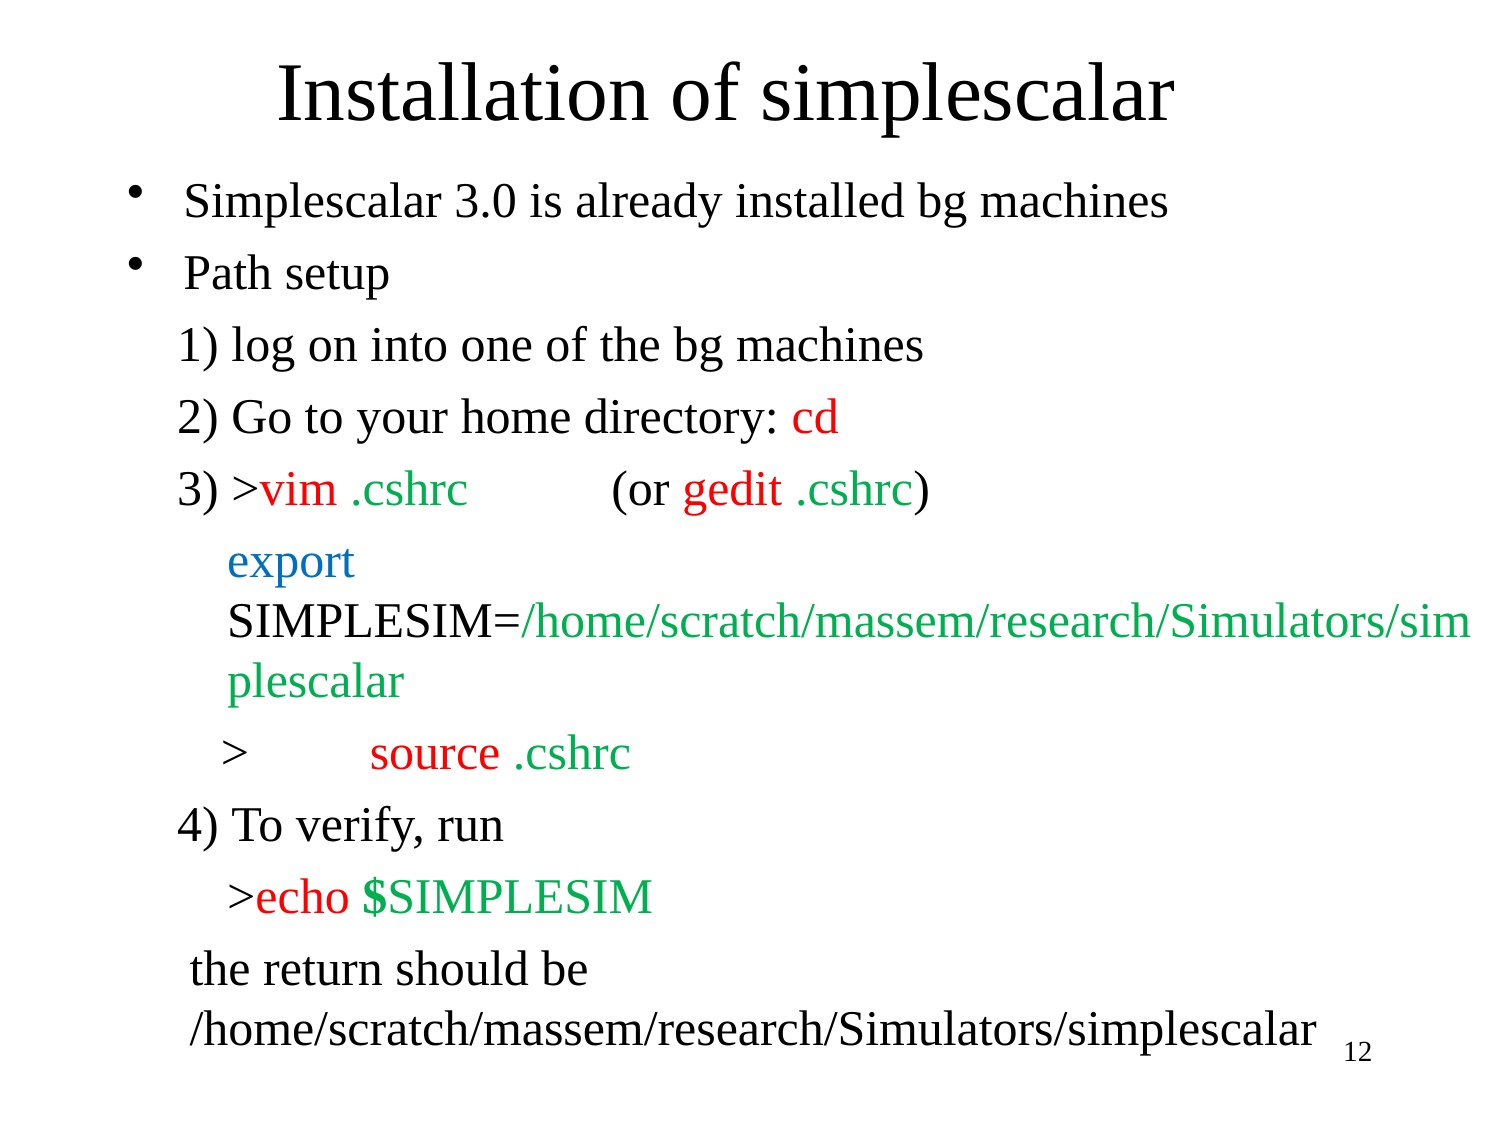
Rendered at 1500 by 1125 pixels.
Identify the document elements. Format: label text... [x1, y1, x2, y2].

title Installation of simplescalar [200, 37, 1256, 167]
text_box Simplescalar 3.0 is already installed bg machines Path setup log on into one of the bg machines Go to your home directory: cd >vim .cshrc (or gedit .cshrc) export SIMPLESIM=/home/scratch/massem/research/Simulators/simplescalar > source .cshrc To verify, run >echo $SIMPLESIM the return should be /home/scratch/massem/research/Simulators/simplescalar [125, 167, 1475, 1056]
slide_number 12 [1338, 1056, 1377, 1125]
